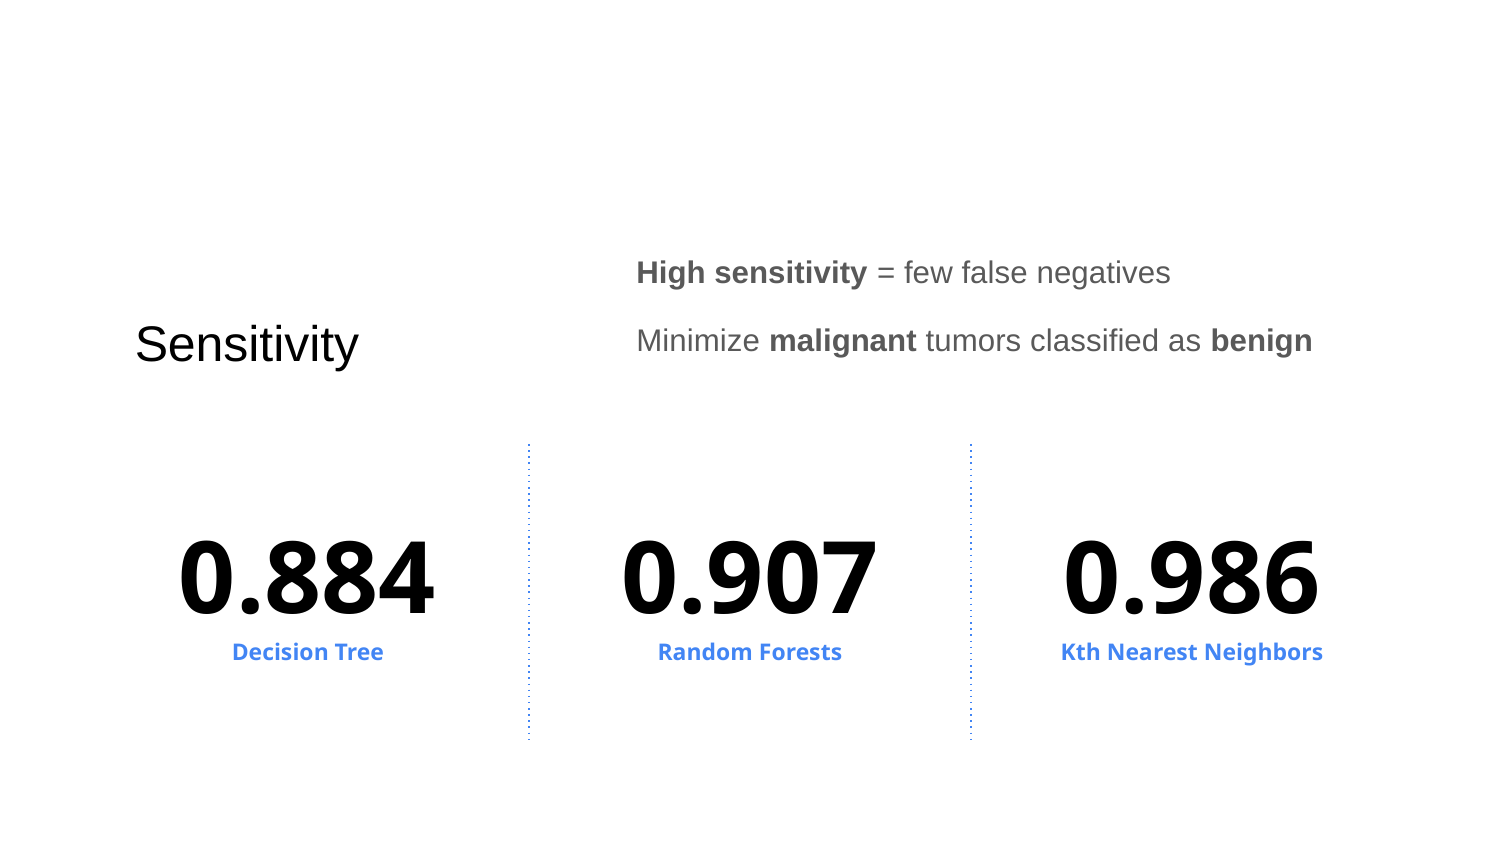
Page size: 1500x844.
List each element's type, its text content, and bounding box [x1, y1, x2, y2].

list High sensitivity = few false negatives Minimize malignant tumors classified as benign [621, 232, 1409, 402]
text_box Random Forests [580, 618, 920, 740]
text_box 0.986 [1002, 480, 1382, 638]
text_box Kth Nearest Neighbors [1022, 618, 1362, 740]
title Sensitivity [119, 216, 580, 386]
text_box 0.907 [560, 480, 940, 638]
text_box 0.884 [118, 480, 498, 638]
text_box Decision Tree [138, 618, 478, 740]
